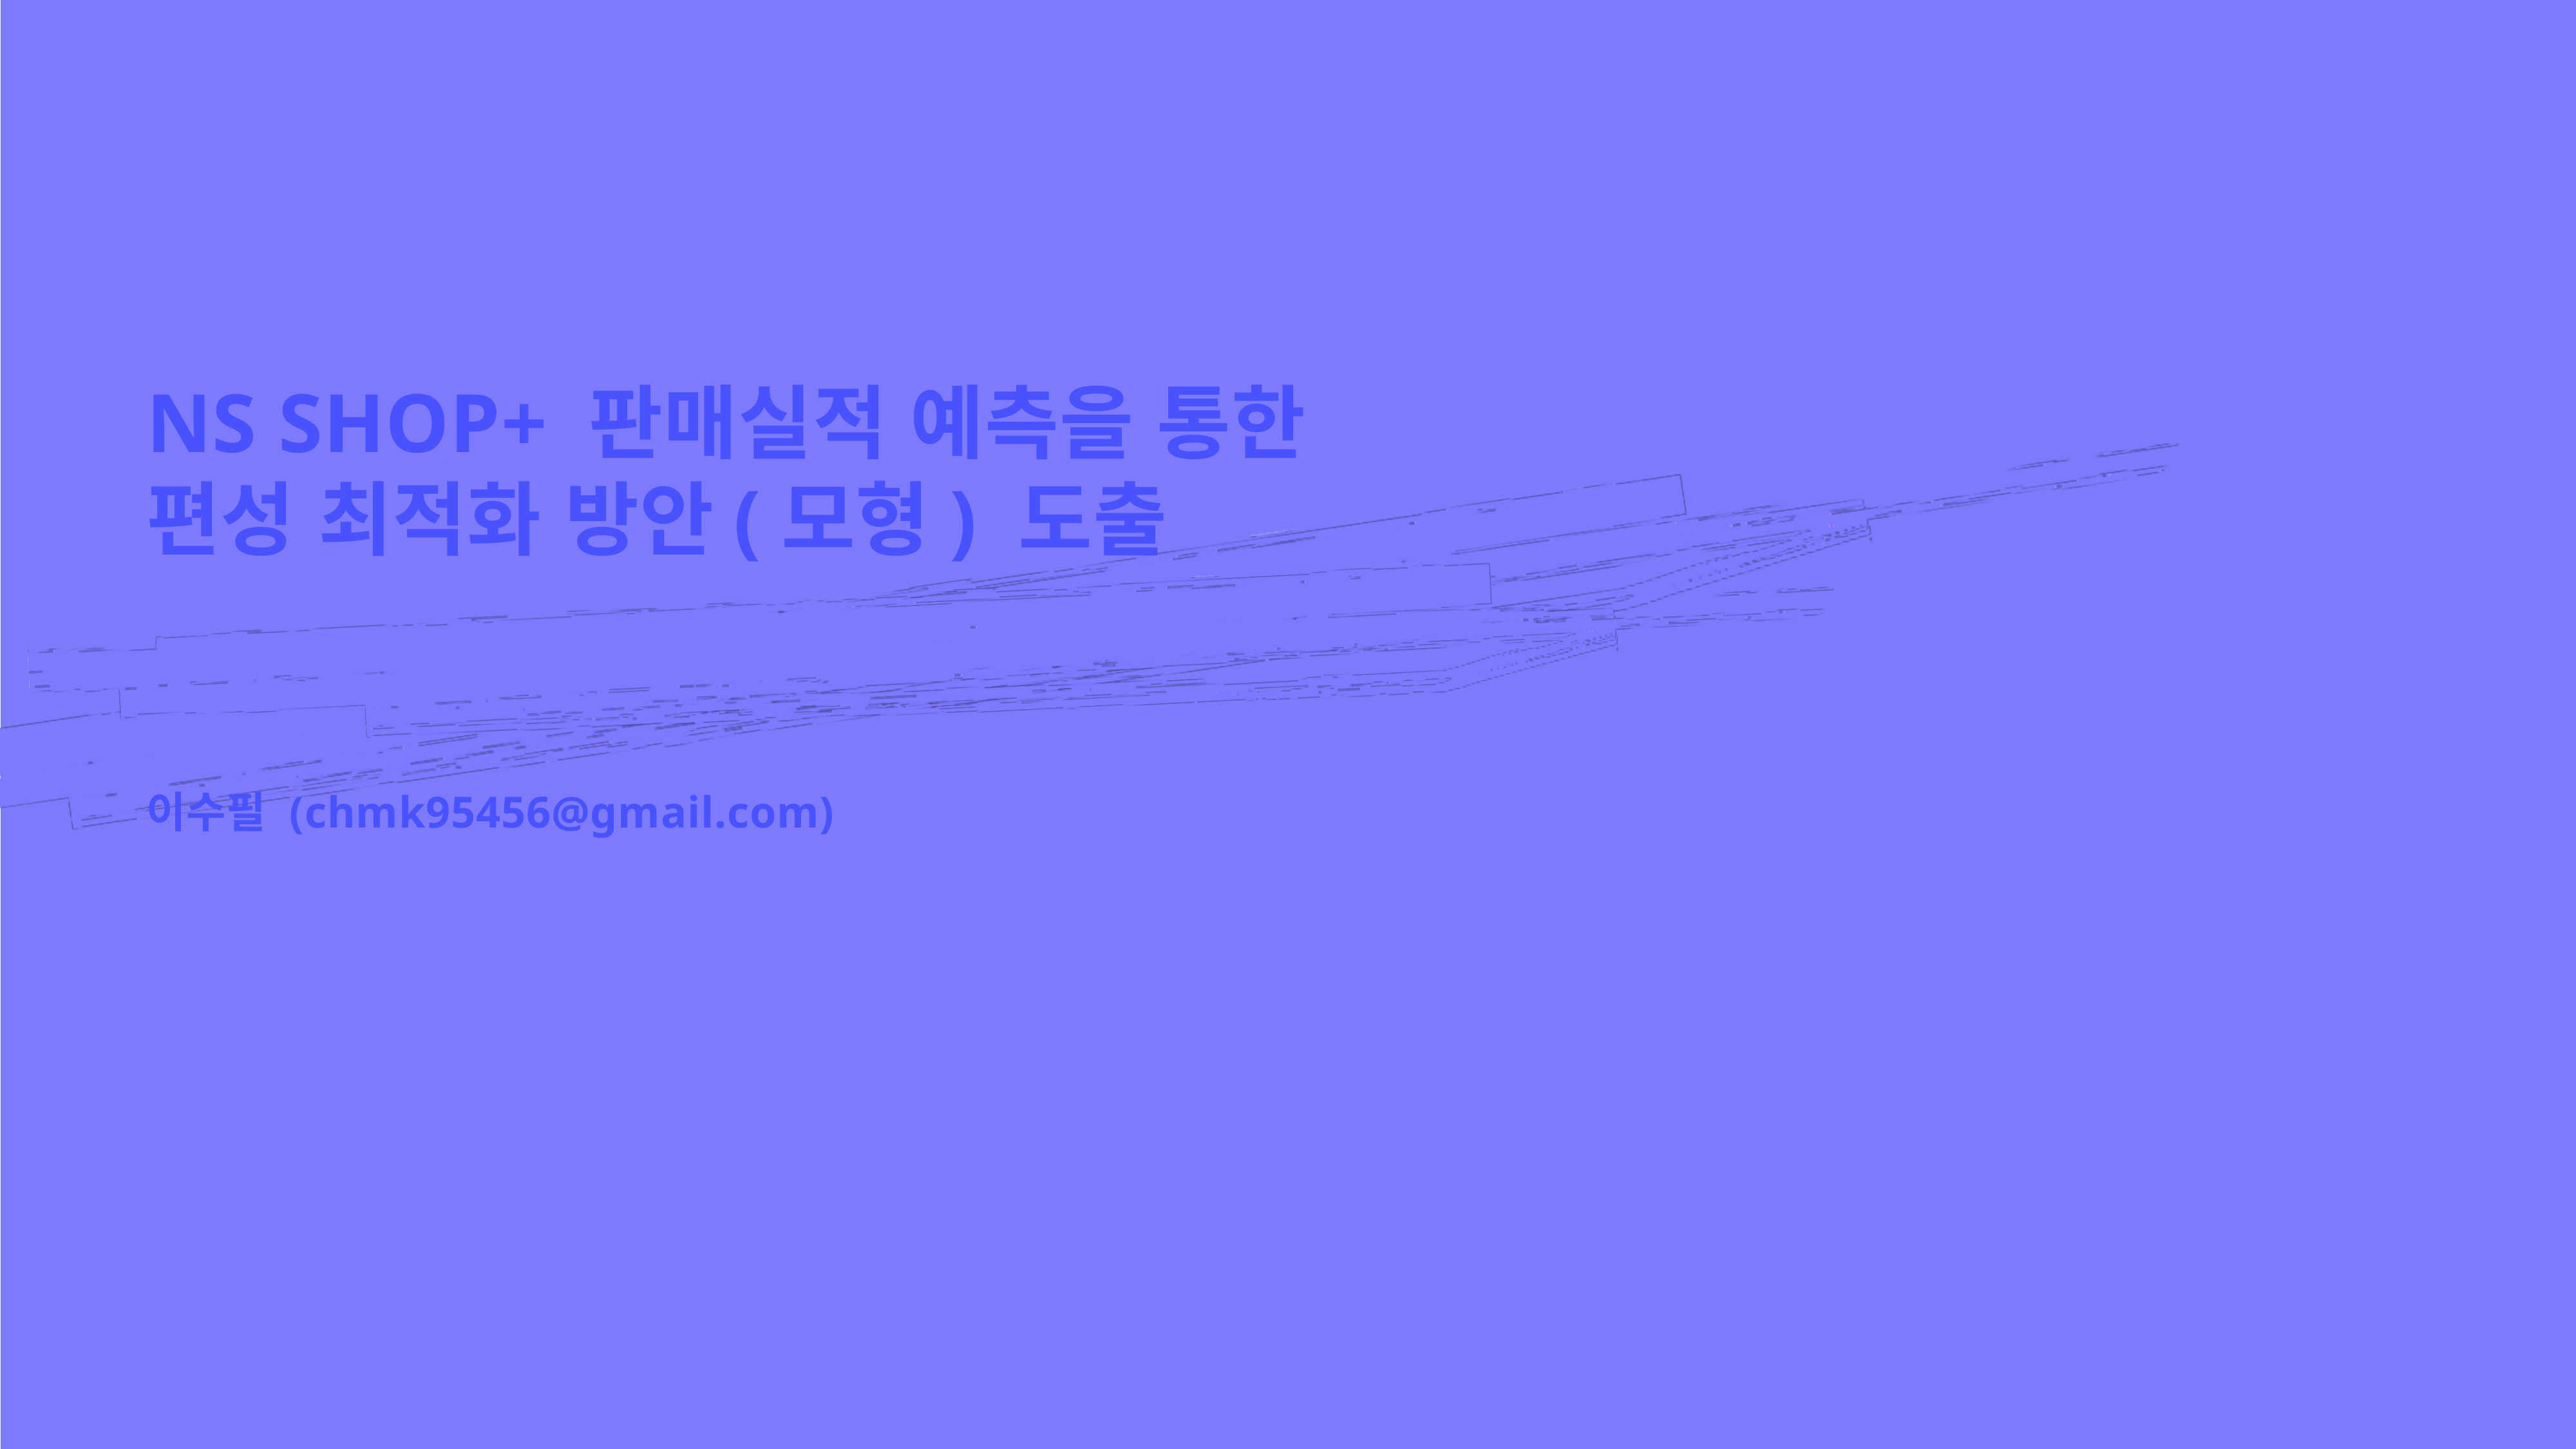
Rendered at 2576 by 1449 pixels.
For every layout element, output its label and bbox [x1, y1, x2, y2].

picture [0, 91, 2520, 1385]
